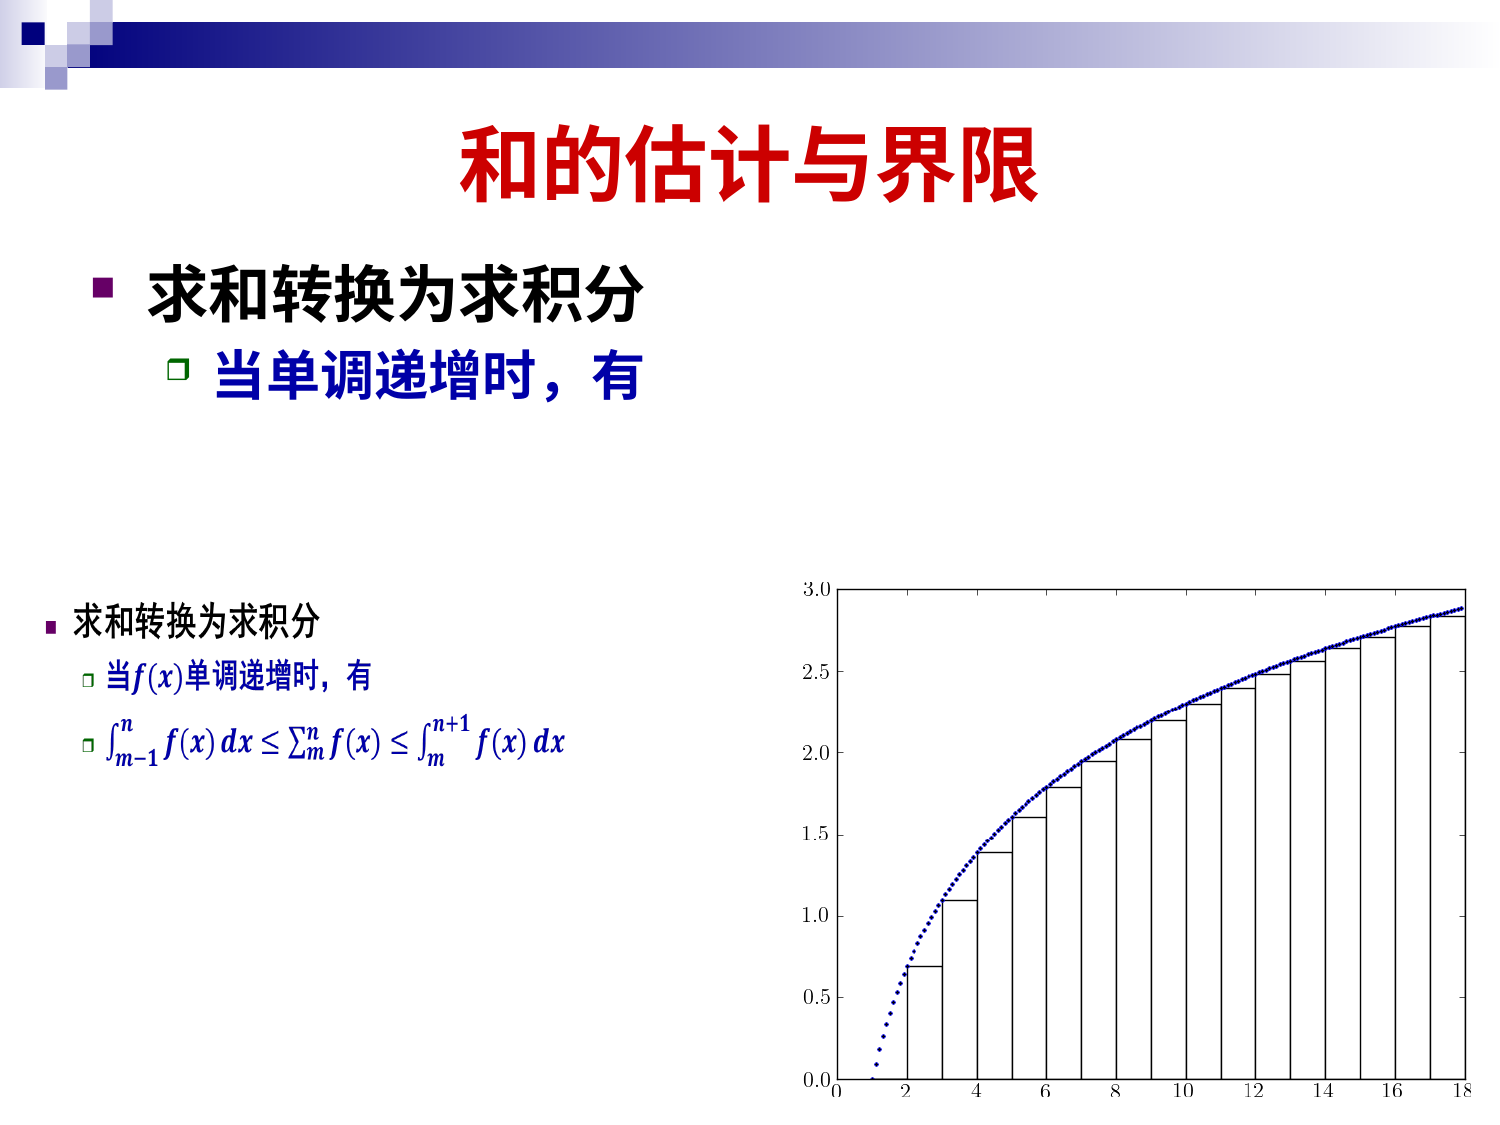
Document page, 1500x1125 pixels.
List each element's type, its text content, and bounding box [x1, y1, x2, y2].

title 和的估计与界限 [75, 75, 1425, 250]
picture [35, 579, 703, 1095]
picture [803, 582, 1471, 1097]
